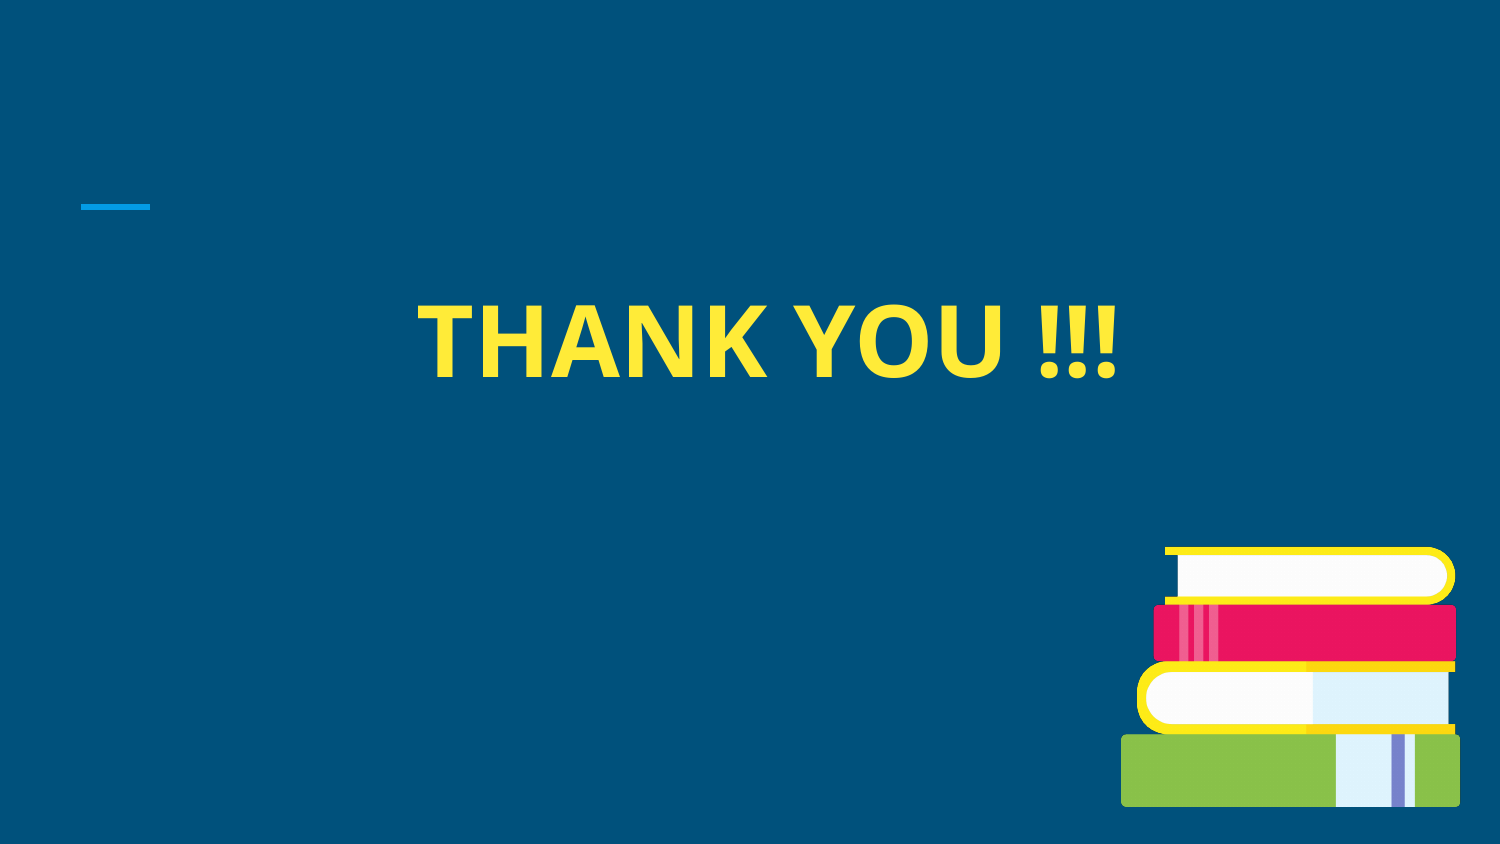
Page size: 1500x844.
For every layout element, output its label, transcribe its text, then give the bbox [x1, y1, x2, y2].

picture [1122, 547, 1460, 806]
list THANK YOU !!! [63, 244, 1437, 750]
